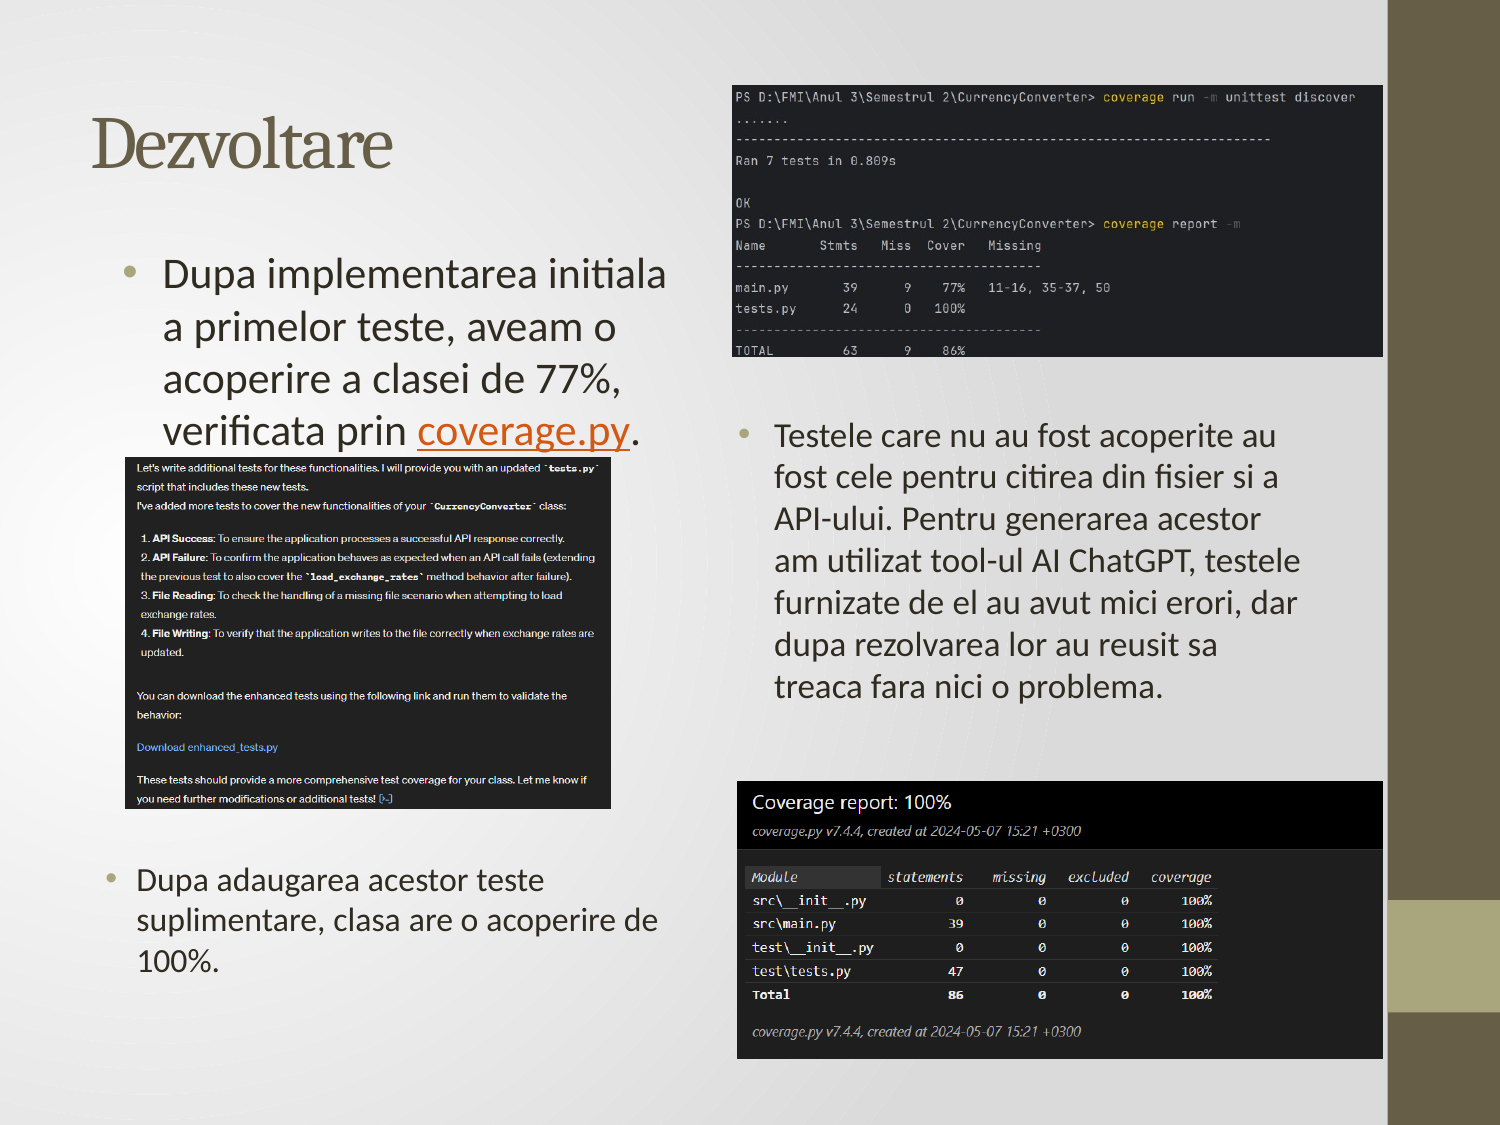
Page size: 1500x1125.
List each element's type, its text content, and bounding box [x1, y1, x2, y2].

picture [736, 781, 1383, 1060]
list Dupa implementarea initiala a primelor teste, aveam o acoperire a clasei de 77%, verificata prin coverage.py. [87, 237, 688, 468]
text_box Dupa adaugarea acestor teste suplimentare, clasa are o acoperire de 100%. [74, 849, 675, 988]
text_box Testele care nu au fost acoperite au fost cele pentru citirea din fisier si a API-ului. Pentru generarea acestor am utilizat tool-ul AI ChatGPT, testele furnizate de el au avut mici erori, dar dupa rezolvarea lor au reusit sa treaca fara nici o problema. [705, 404, 1318, 721]
picture [124, 456, 611, 809]
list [731, 85, 1383, 357]
title Dezvoltare [75, 45, 1325, 233]
